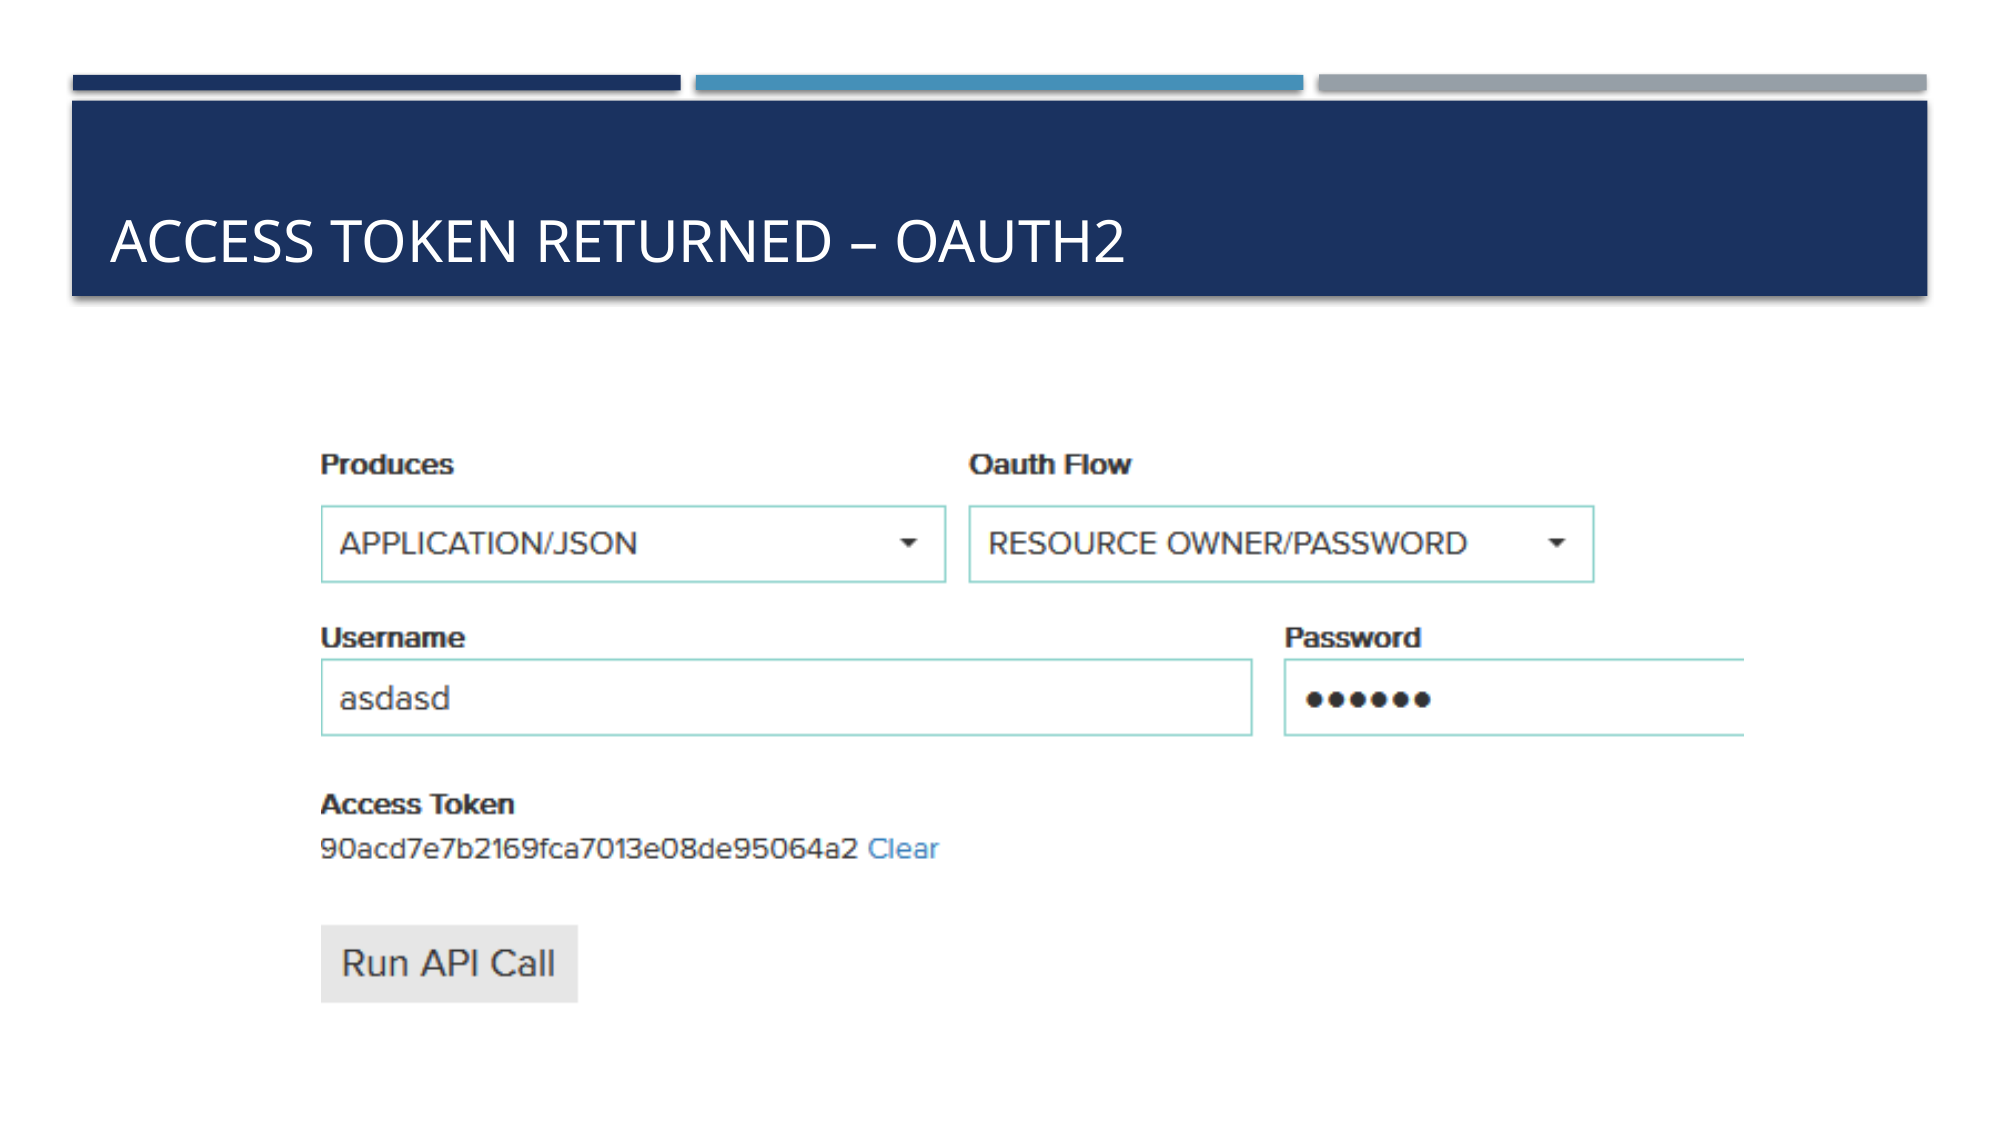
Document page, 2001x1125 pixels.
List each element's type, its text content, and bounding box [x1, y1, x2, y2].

picture [320, 417, 1744, 1011]
title Access Token Returned – OAUTH2 [95, 115, 1905, 282]
